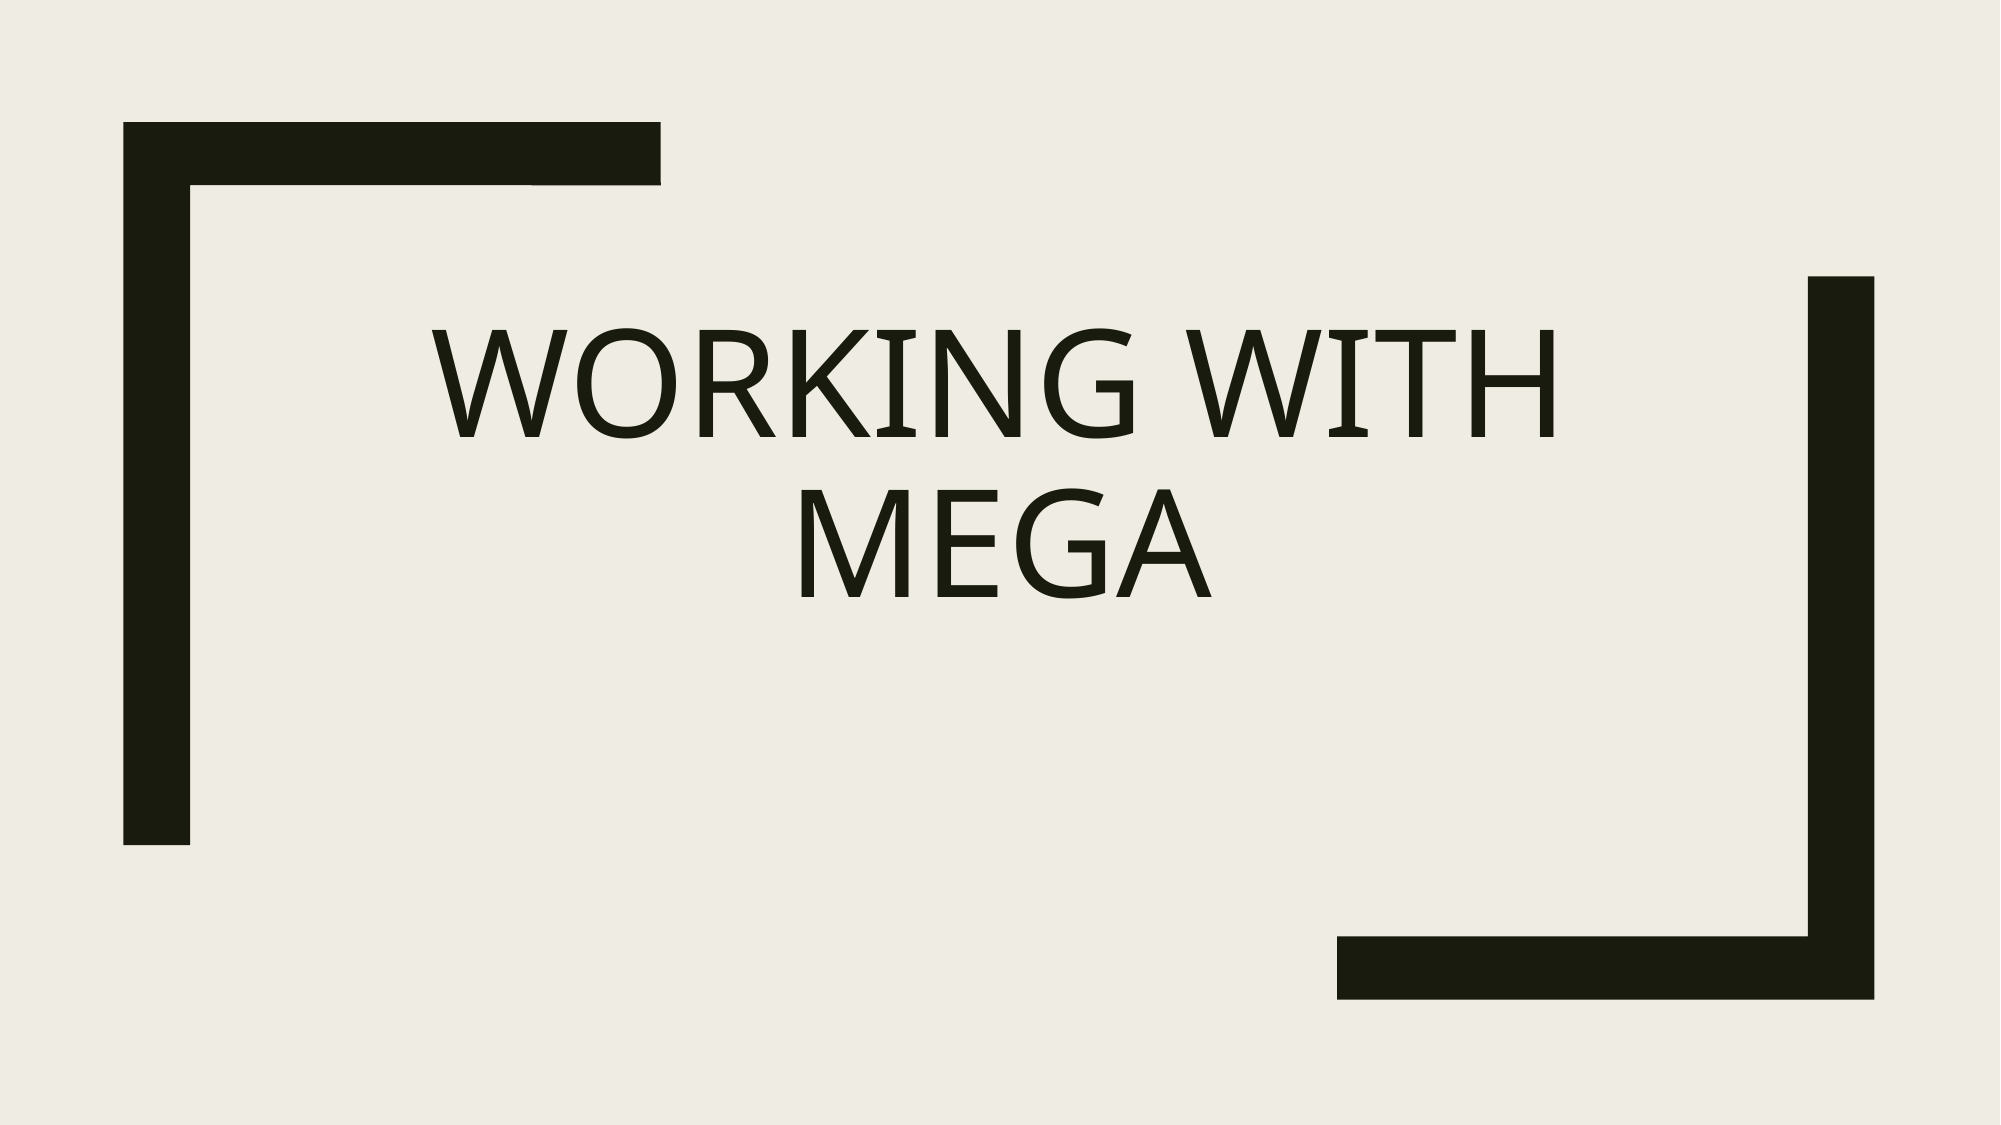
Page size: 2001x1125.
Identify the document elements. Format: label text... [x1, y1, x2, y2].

title Working with mega [314, 293, 1686, 638]
